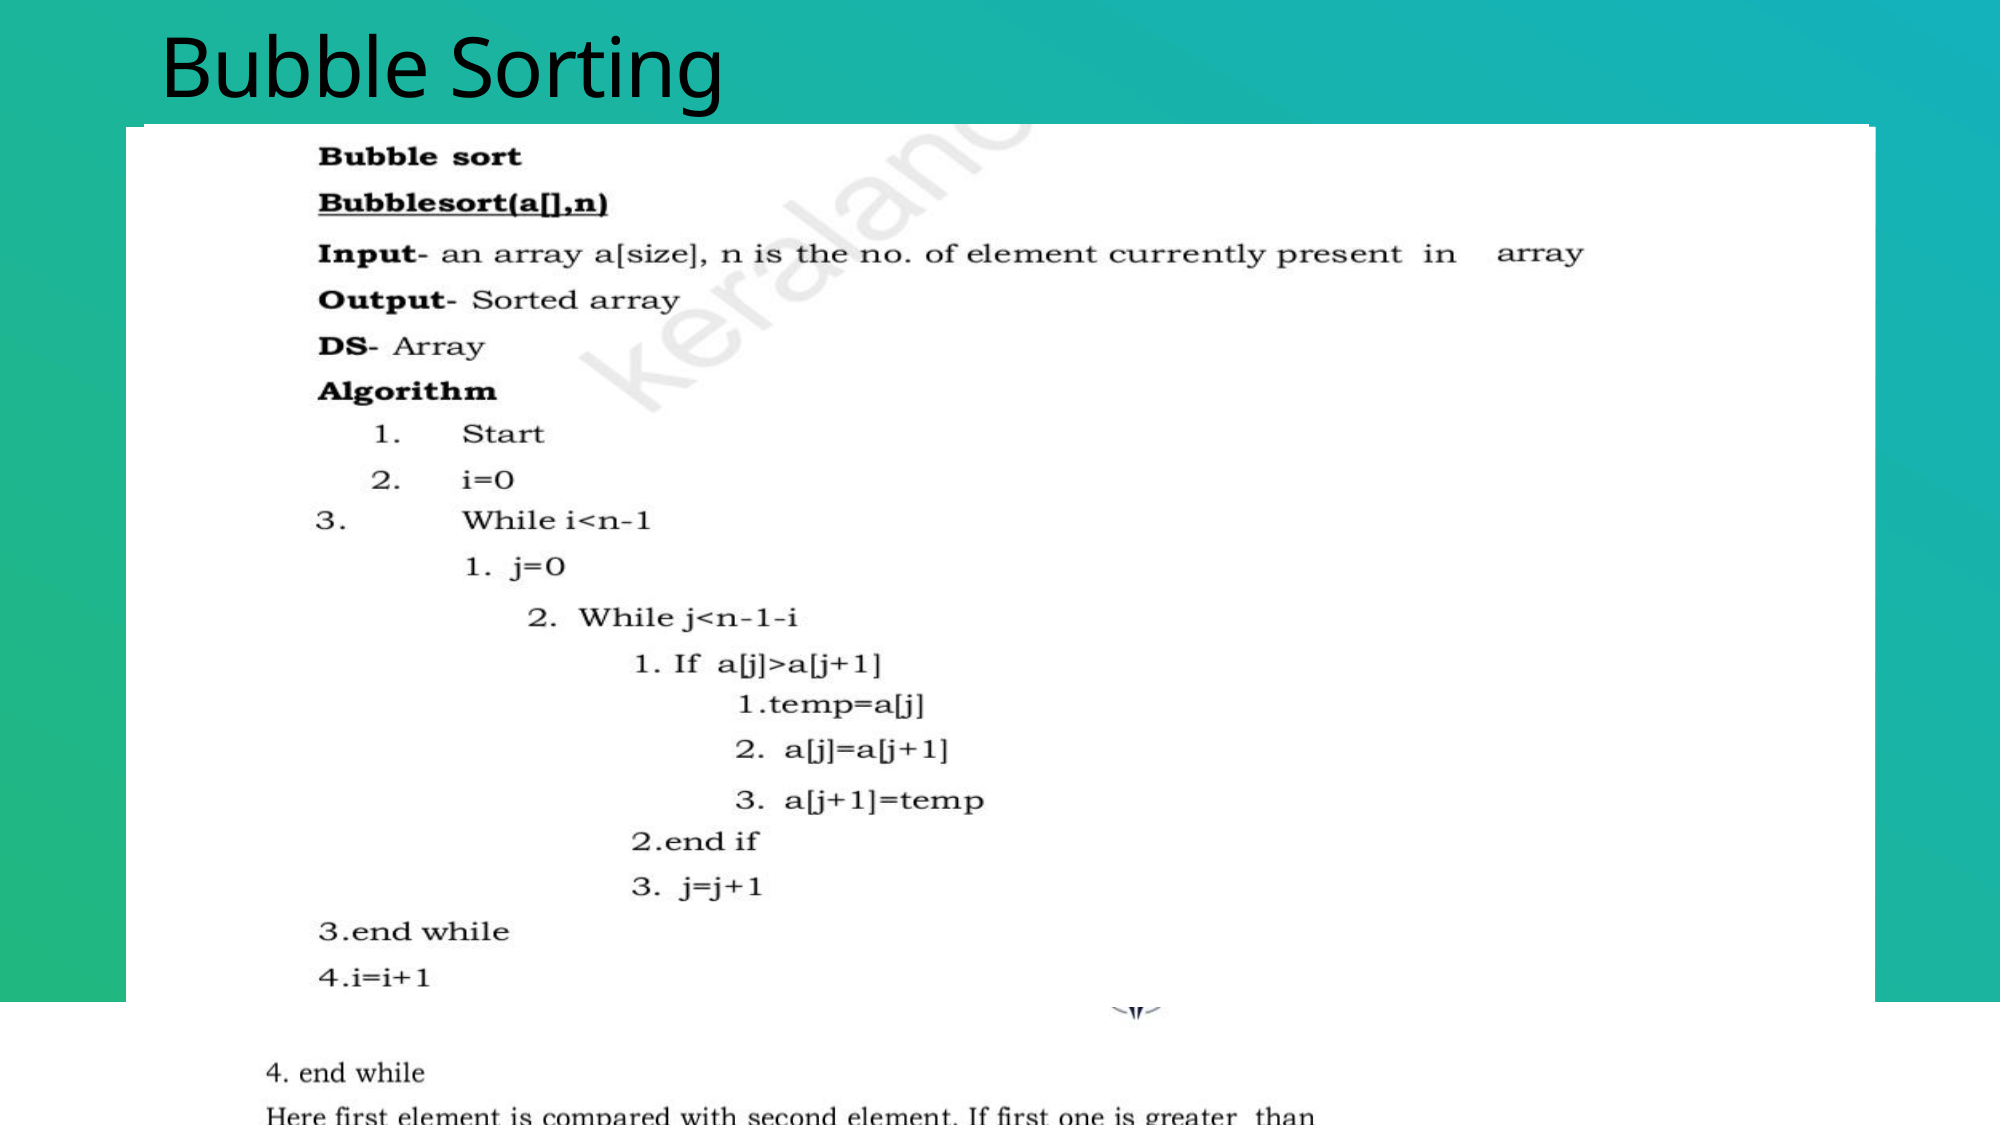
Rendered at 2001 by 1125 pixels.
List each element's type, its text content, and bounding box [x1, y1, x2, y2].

picture [130, 1007, 1465, 1125]
title Bubble Sorting [144, 14, 1645, 124]
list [144, 124, 1869, 1092]
